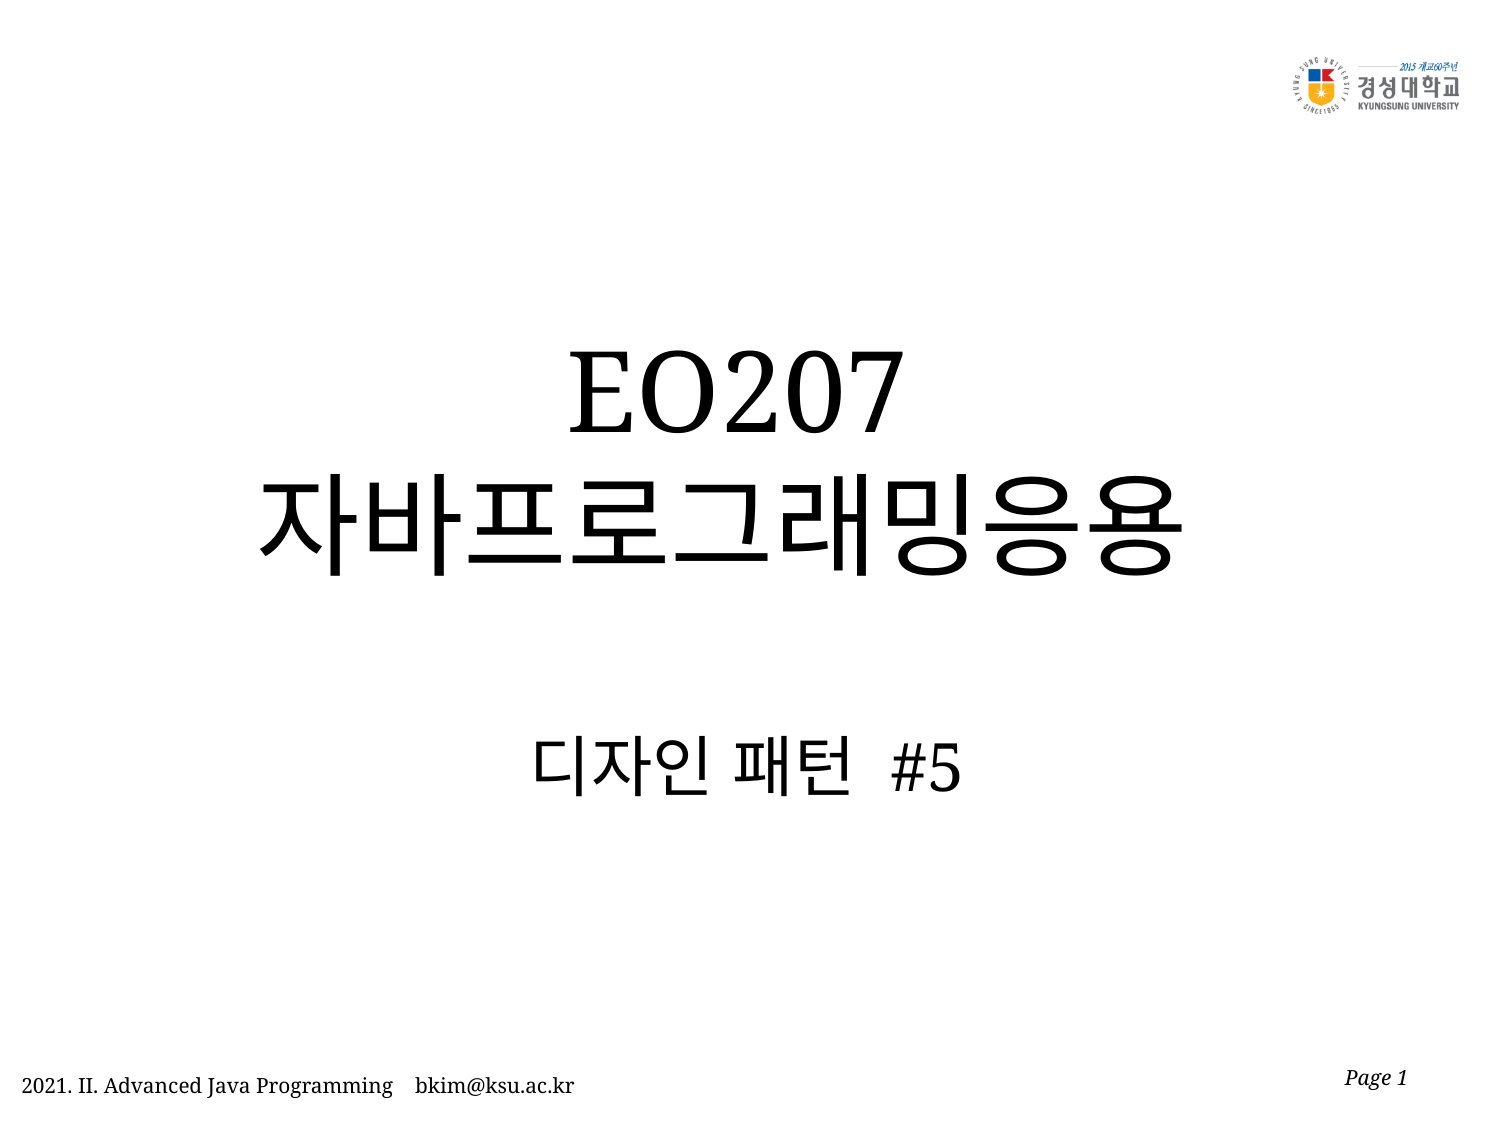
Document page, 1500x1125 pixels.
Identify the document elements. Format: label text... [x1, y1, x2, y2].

picture [1293, 57, 1459, 114]
slide_number Page 1 [1149, 1024, 1424, 1101]
title EO207 자바프로그래밍응용 디자인 패턴 #5 [170, 231, 1306, 894]
